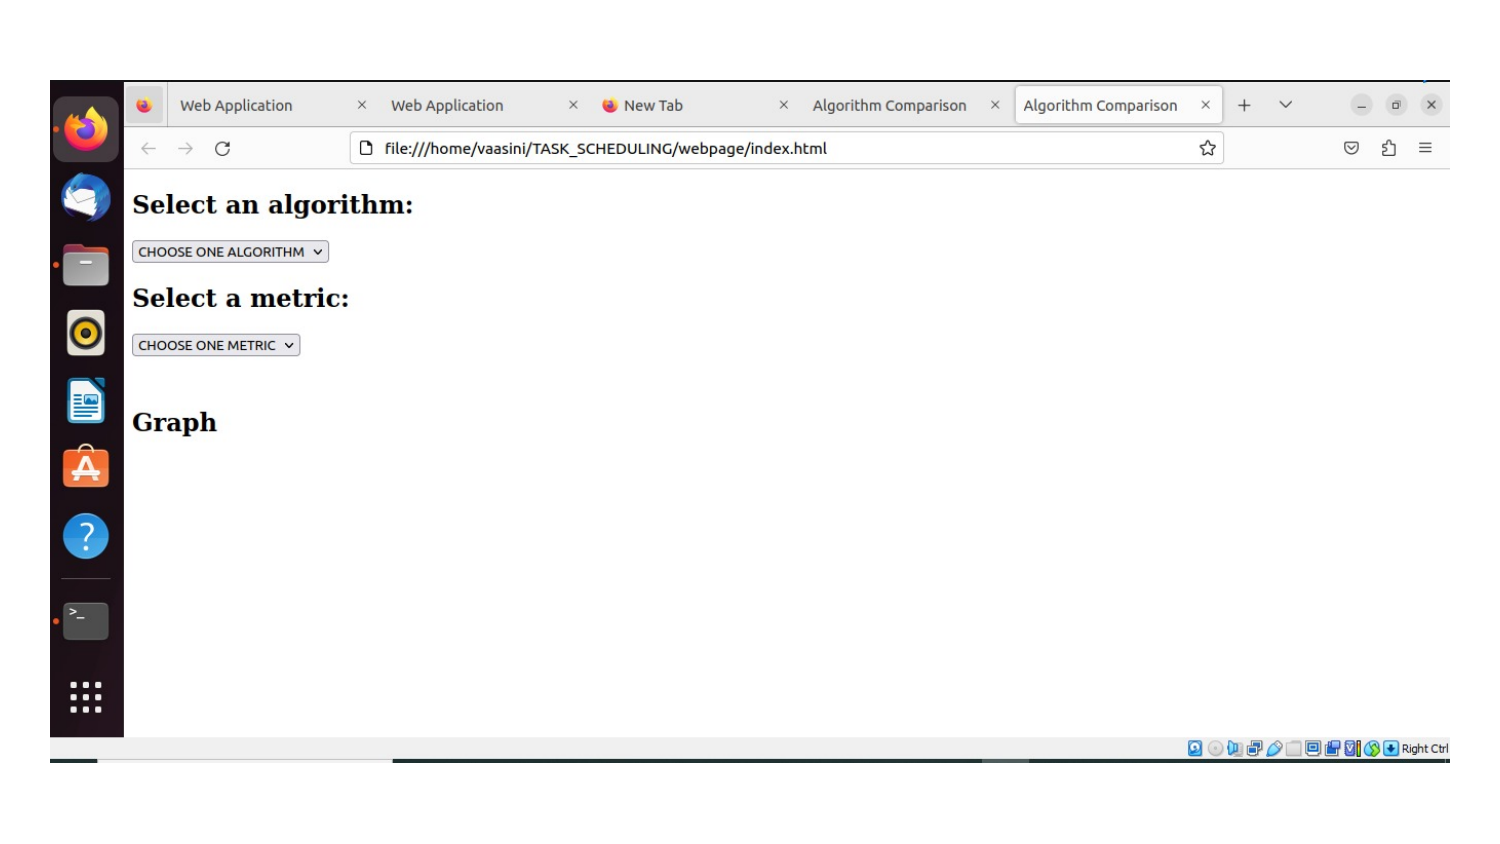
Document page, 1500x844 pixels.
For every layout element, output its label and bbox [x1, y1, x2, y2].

picture [50, 80, 1450, 764]
